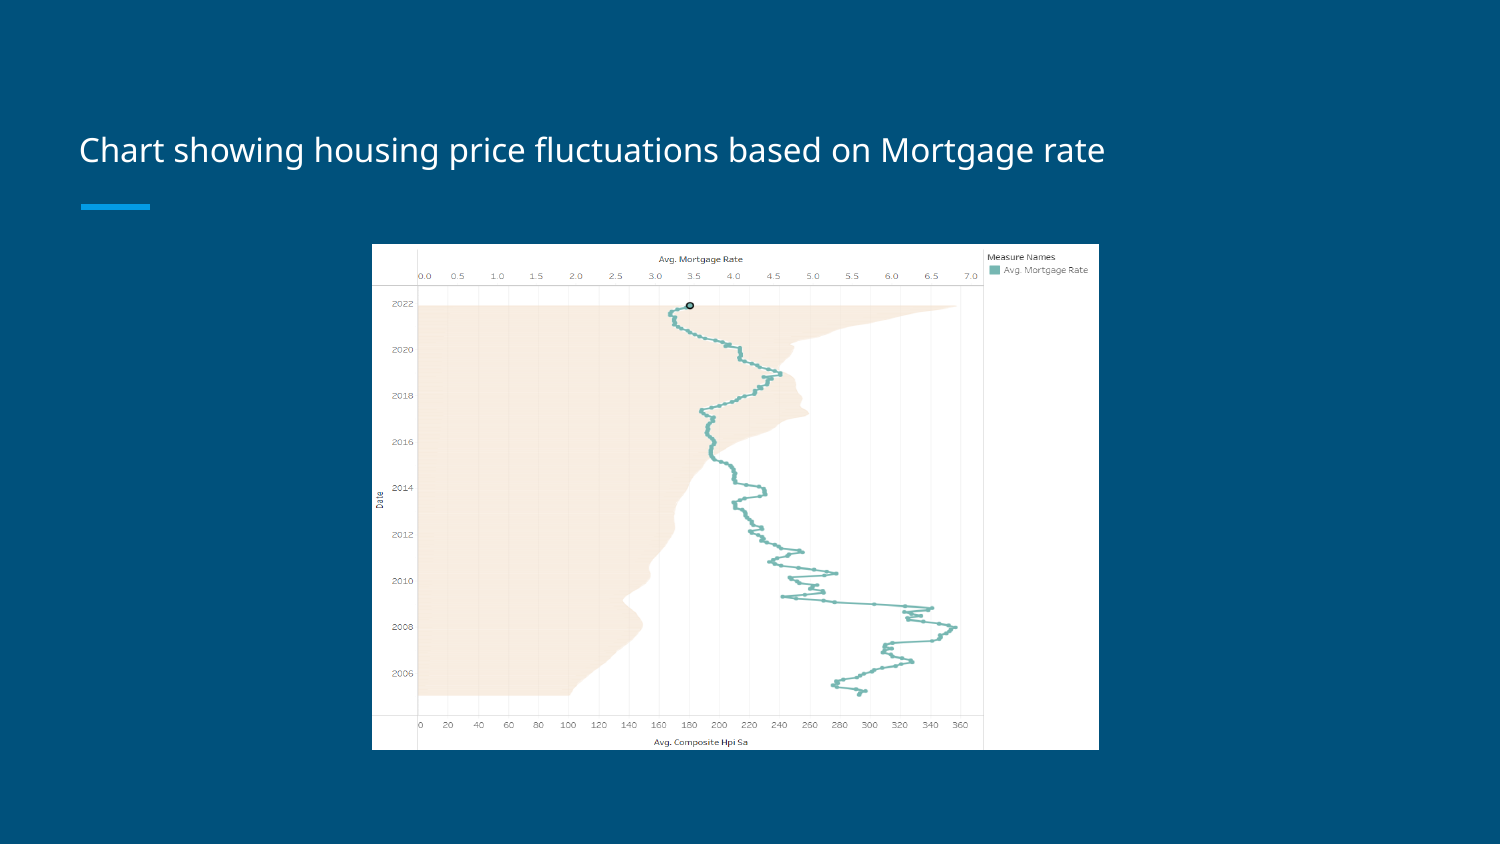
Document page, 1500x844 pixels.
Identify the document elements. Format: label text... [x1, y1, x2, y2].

picture [373, 245, 1098, 749]
title Chart showing housing price fluctuations based on Mortgage rate [63, 75, 1437, 188]
